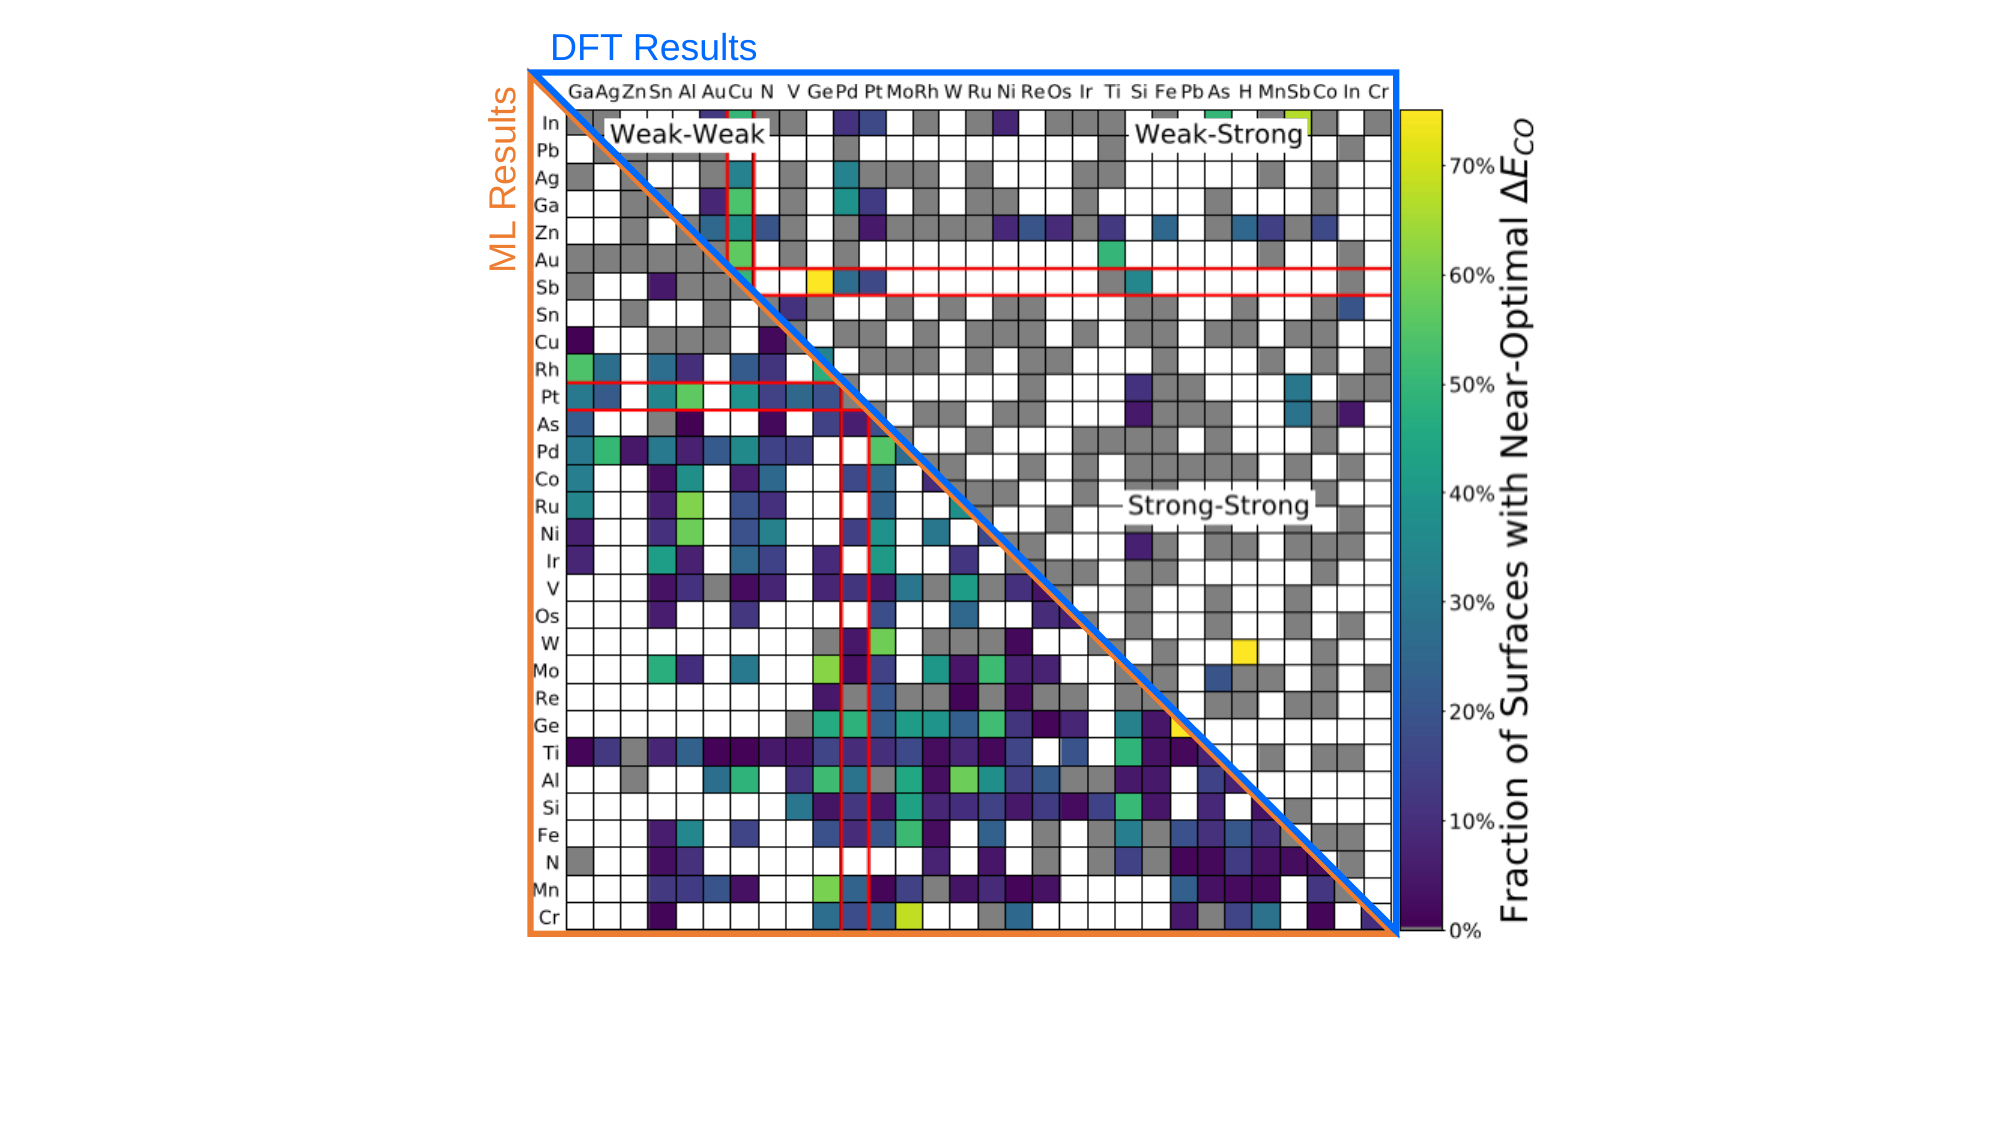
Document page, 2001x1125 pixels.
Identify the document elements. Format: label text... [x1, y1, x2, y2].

text_box [531, 71, 1398, 107]
text_box [529, 73, 567, 935]
picture [533, 84, 1535, 939]
text_box ML Results [470, 72, 531, 352]
text_box DFT Results [535, 15, 815, 75]
